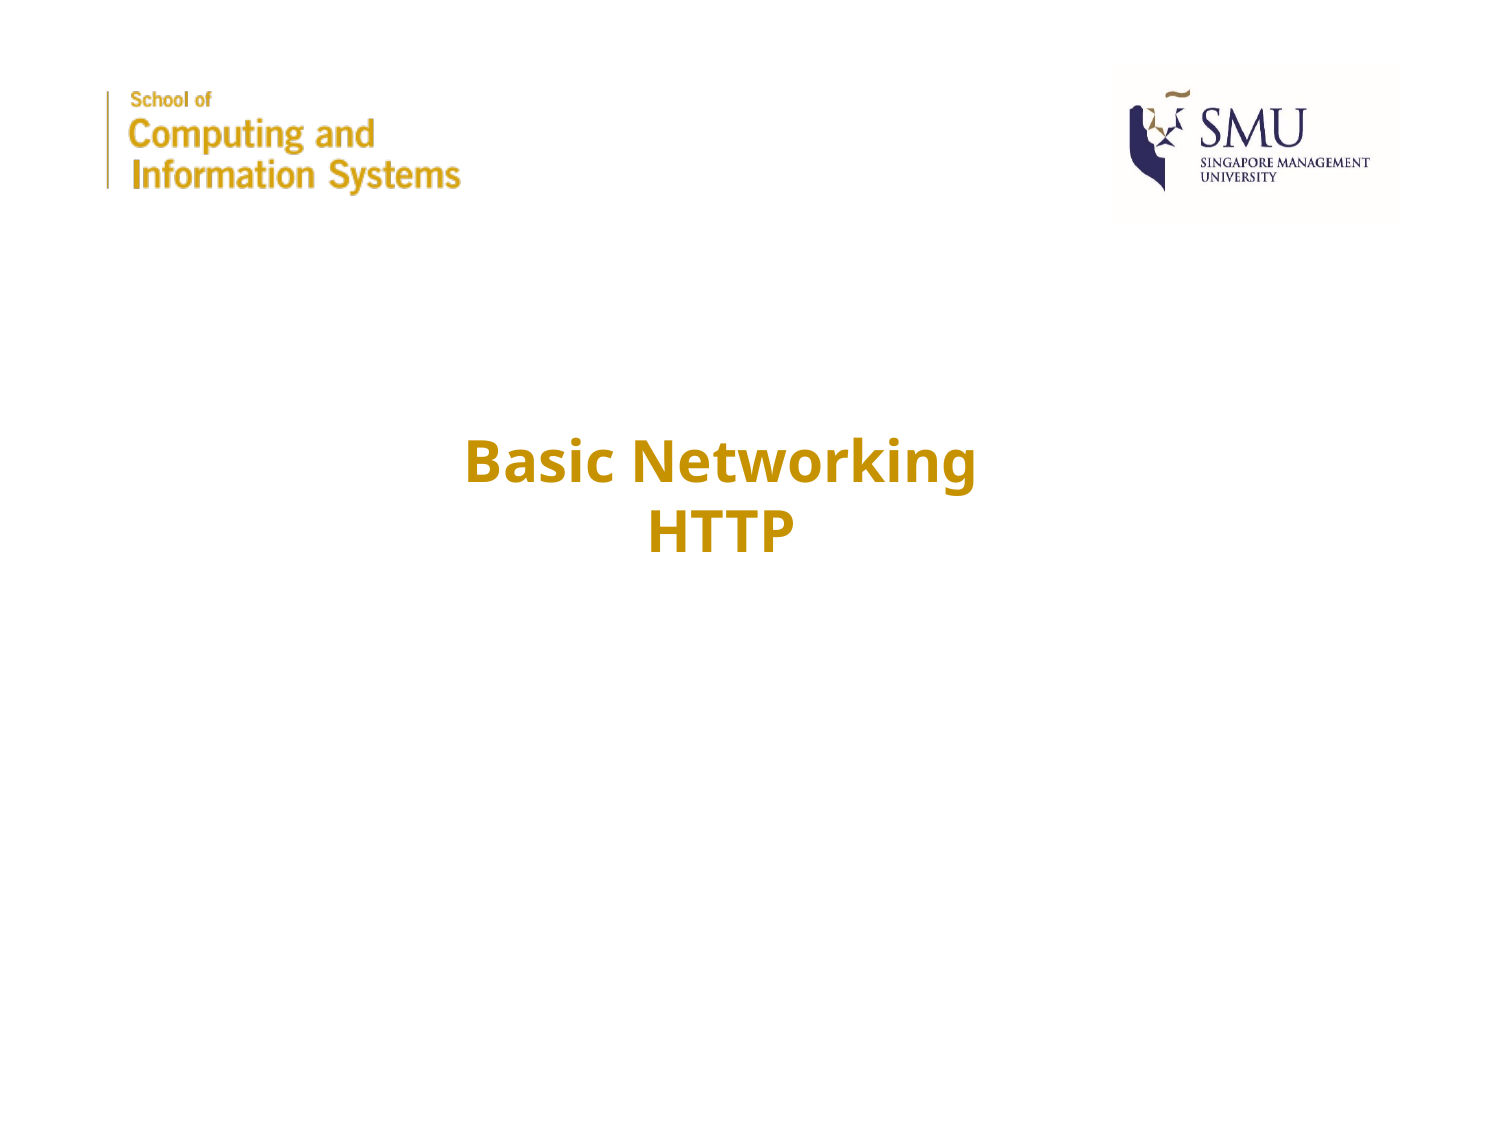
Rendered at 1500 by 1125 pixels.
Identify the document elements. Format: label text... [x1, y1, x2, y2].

picture [1111, 64, 1401, 223]
title Basic Networking HTTP [23, 415, 1420, 573]
